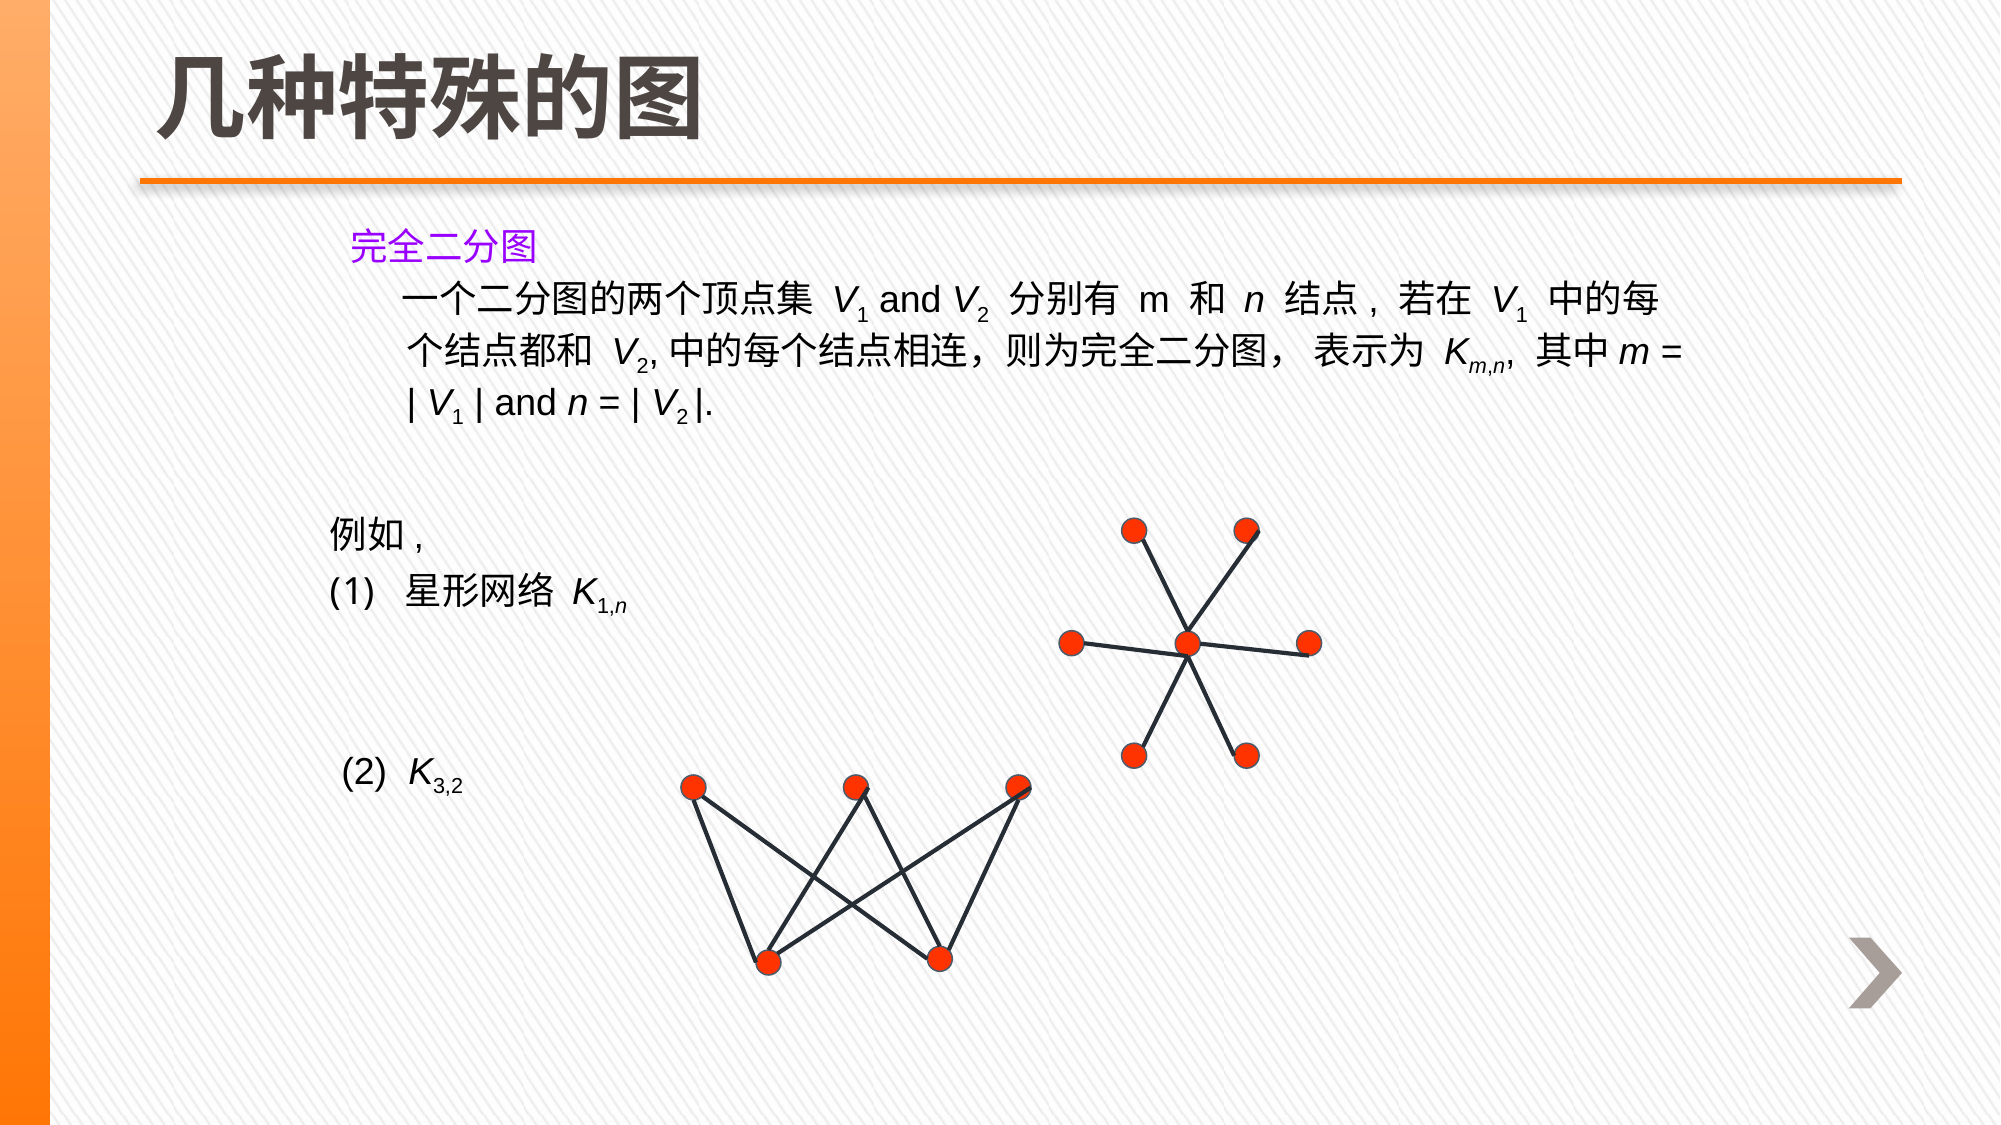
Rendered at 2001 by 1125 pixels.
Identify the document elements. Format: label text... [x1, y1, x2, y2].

text_box (2) K3,2 [326, 739, 1690, 806]
text_box 完全二分图 一个二分图的两个顶点集 V1 and V2 分别有 m 和 n 结点, 若在 V1 中的每个结点都和 V2,中的每个结点相连，则为完全二分图， 表示为 Km,n, 其中m = | V1 | and n = | V2 |. [335, 215, 1699, 526]
text_box 例如, 星形网络 K1,n [314, 503, 1678, 675]
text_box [680, 774, 1032, 976]
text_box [1058, 517, 1322, 769]
title 几种特殊的图 [0, 281, 50, 285]
title 几种特殊的图 [139, 0, 1893, 158]
